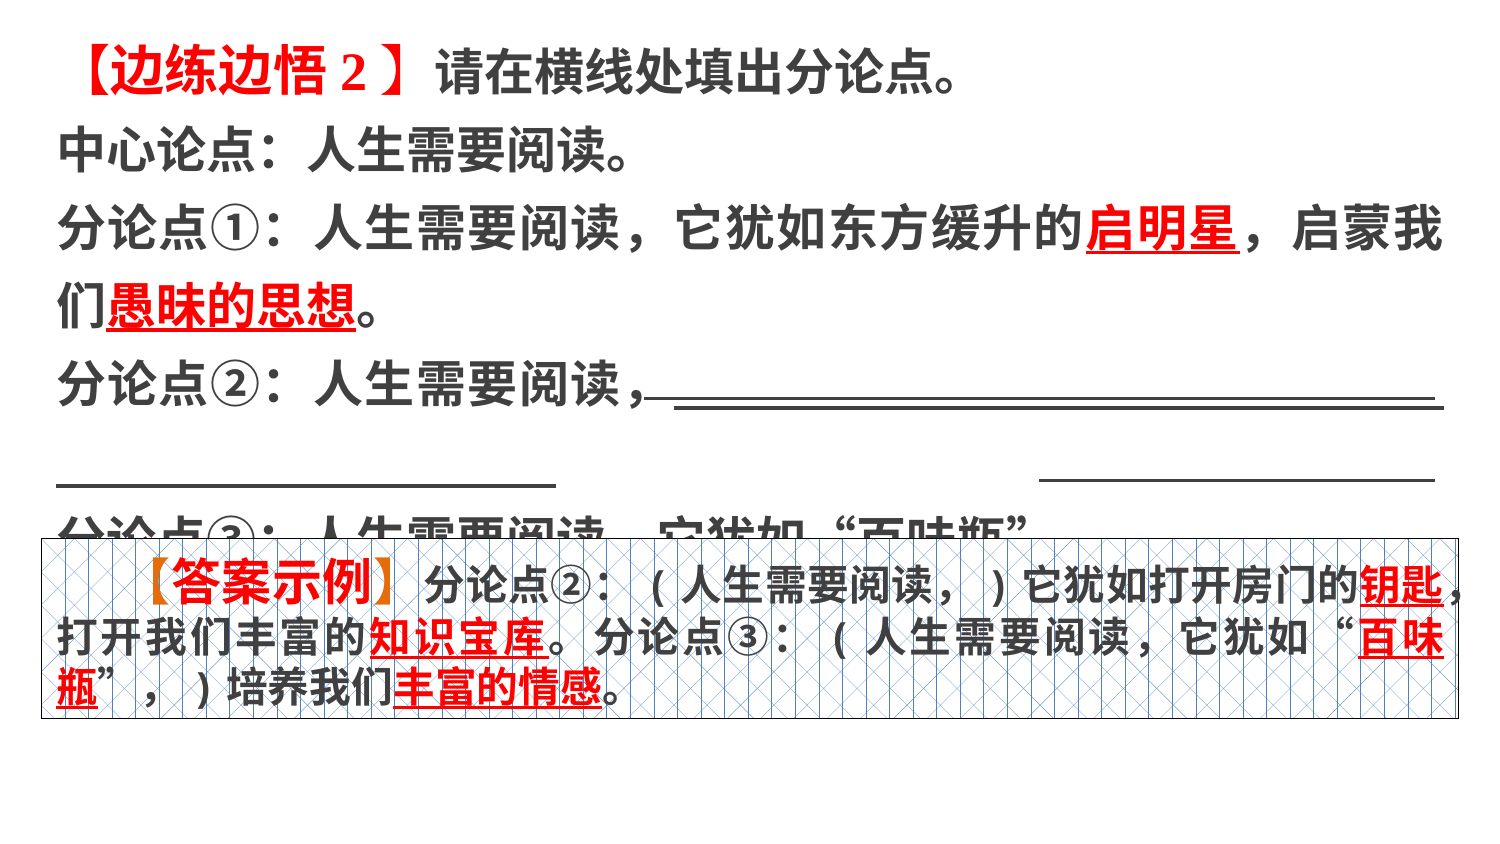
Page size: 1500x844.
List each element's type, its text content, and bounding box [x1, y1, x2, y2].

text_box 【答案示例】分论点②：(人生需要阅读，)它犹如打开房门的钥匙，打开我们丰富的知识宝库。分论点③：(人生需要阅读，它犹如“百味瓶”，)培养我们丰富的情感。 [41, 538, 1459, 719]
text_box 【边练边悟2】请在横线处填出分论点。 中心论点：人生需要阅读。 分论点①：人生需要阅读，它犹如东方缓升的启明星，启蒙我们愚昧的思想。 分论点②：人生需要阅读， 分论点③：人生需要阅读，它犹如“百味瓶”， [41, 8, 1459, 538]
